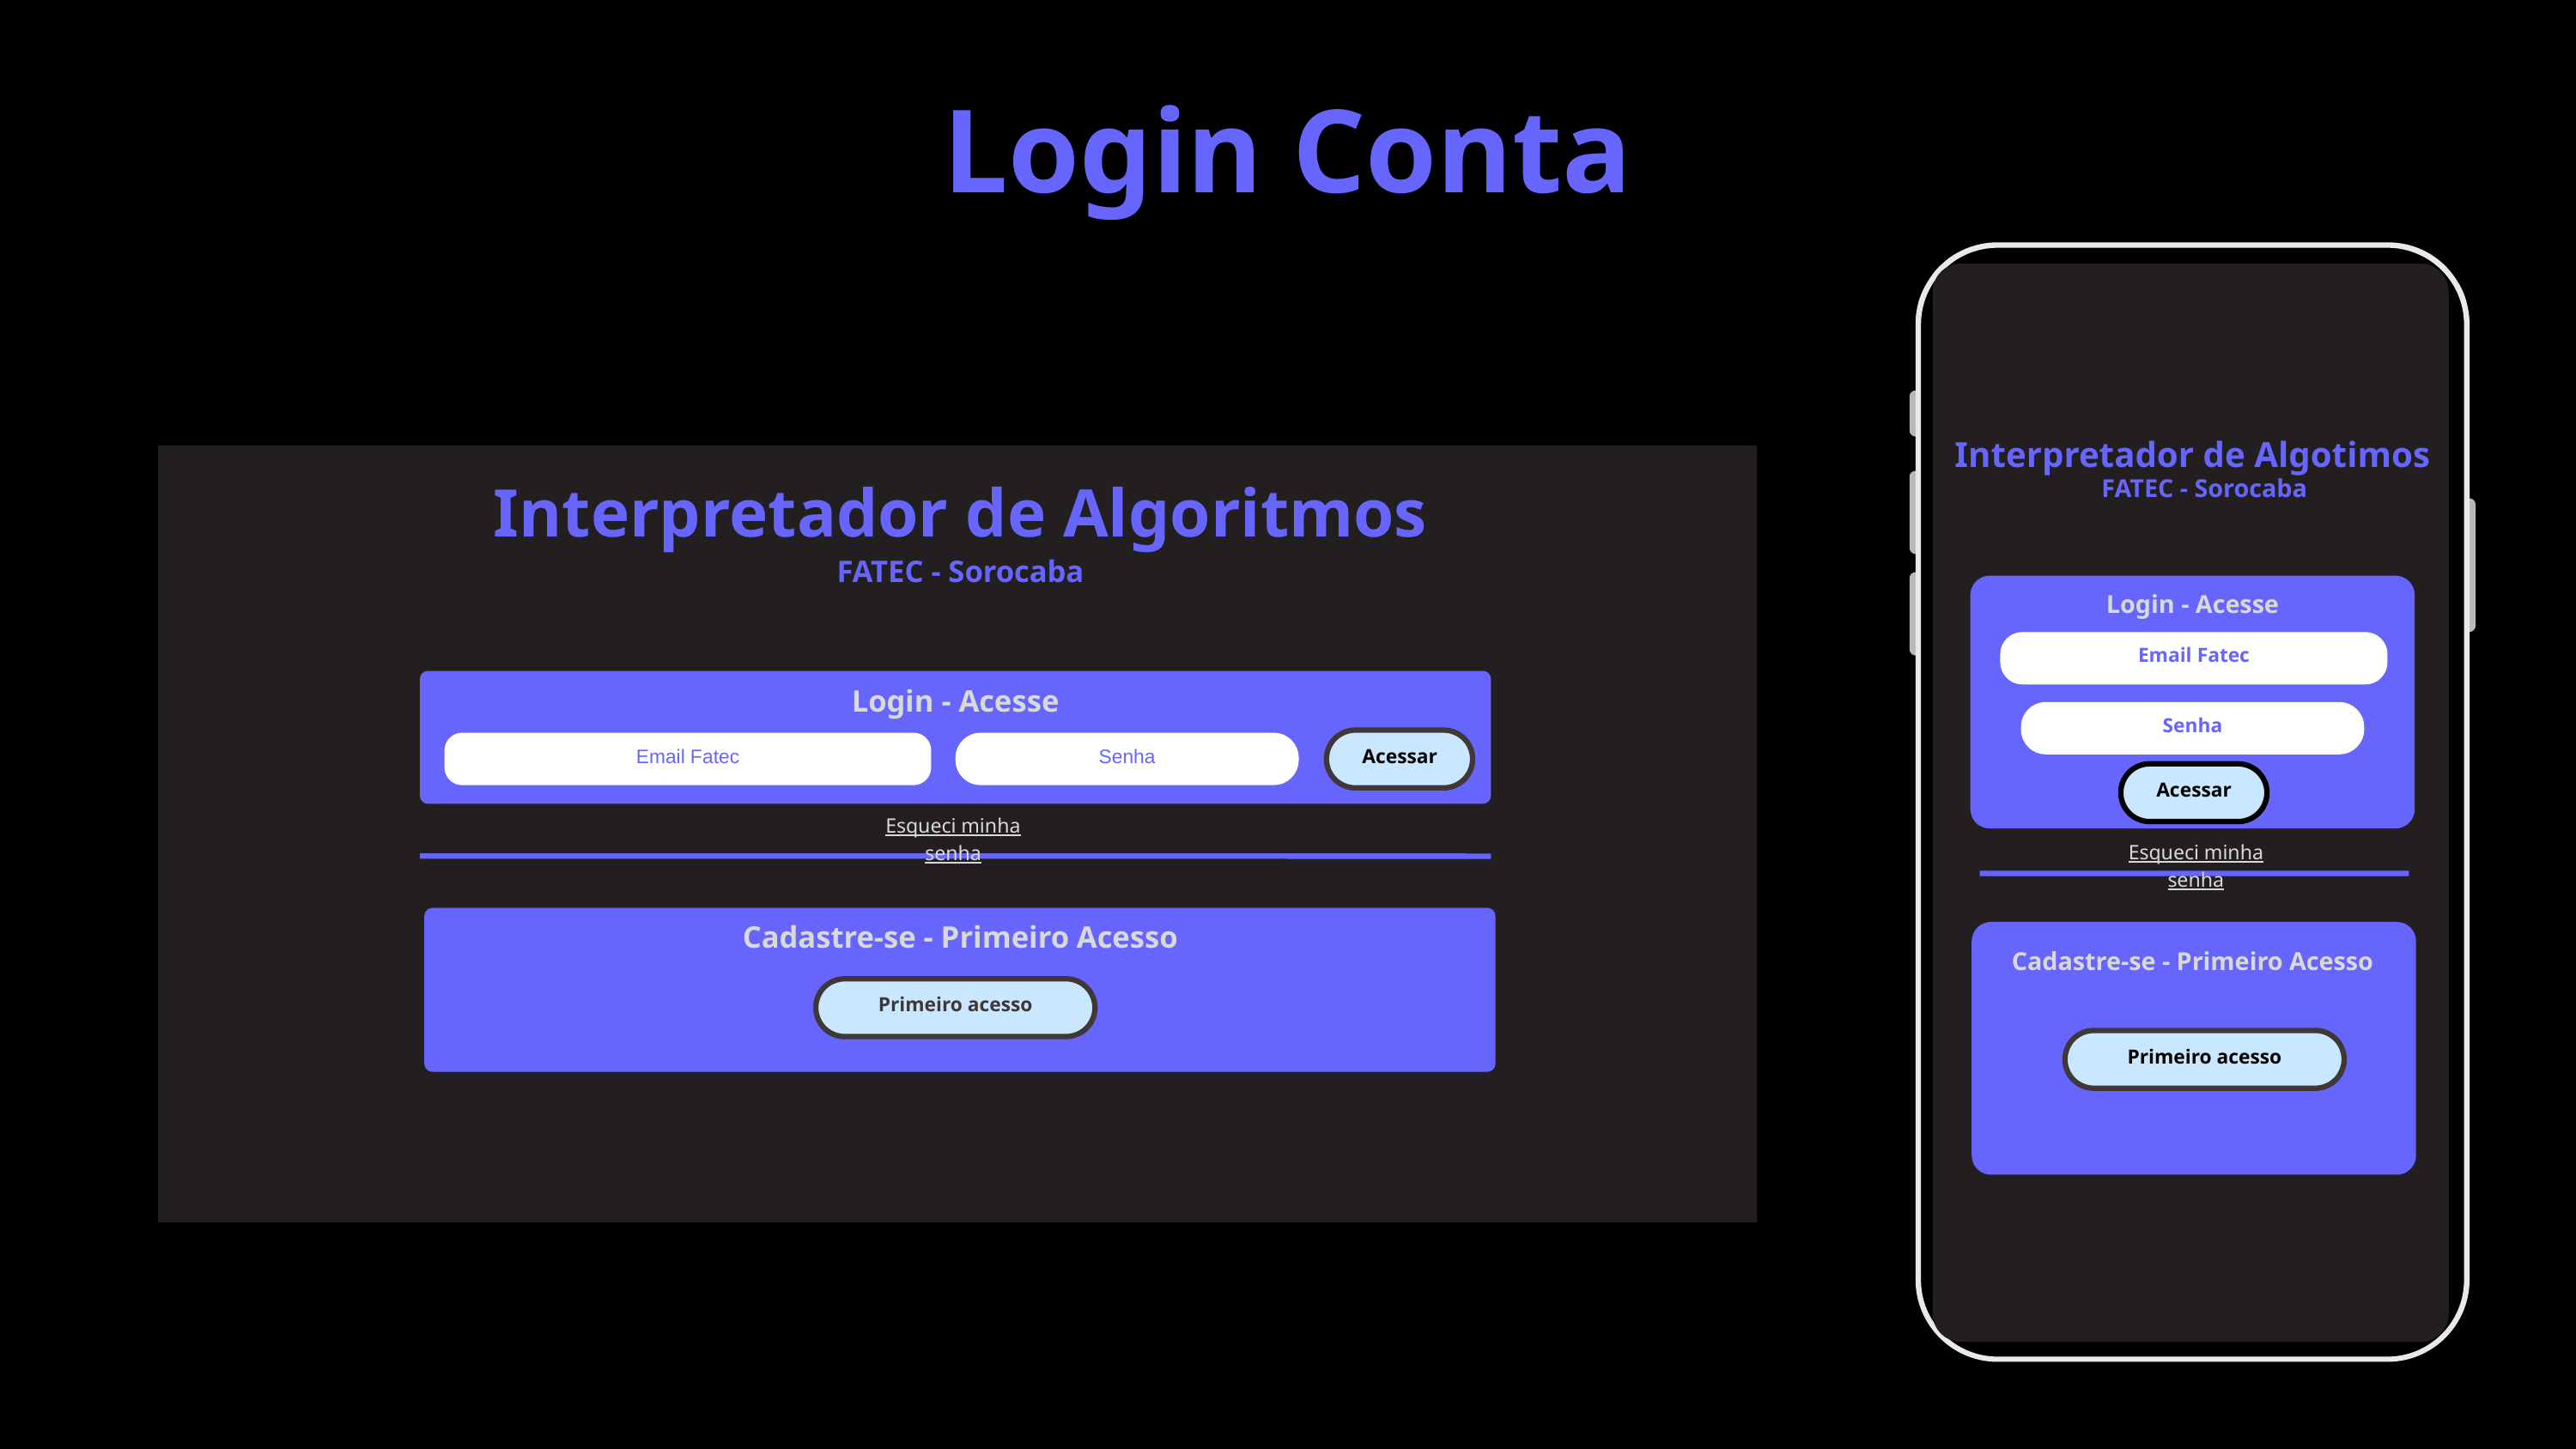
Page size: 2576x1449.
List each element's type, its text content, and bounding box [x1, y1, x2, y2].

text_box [419, 670, 1492, 804]
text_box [1932, 263, 2449, 1343]
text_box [1970, 575, 2415, 829]
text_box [2120, 763, 2268, 822]
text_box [2000, 632, 2388, 685]
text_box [2064, 1030, 2345, 1088]
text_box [423, 907, 1496, 1072]
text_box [955, 732, 1299, 785]
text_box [1909, 242, 2476, 1363]
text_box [444, 732, 932, 785]
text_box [158, 445, 1758, 1222]
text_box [100, 227, 1821, 1449]
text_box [1326, 730, 1473, 789]
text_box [1971, 921, 2416, 1175]
text_box Login Conta [489, 55, 2087, 216]
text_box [2020, 701, 2365, 755]
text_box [815, 978, 1096, 1037]
